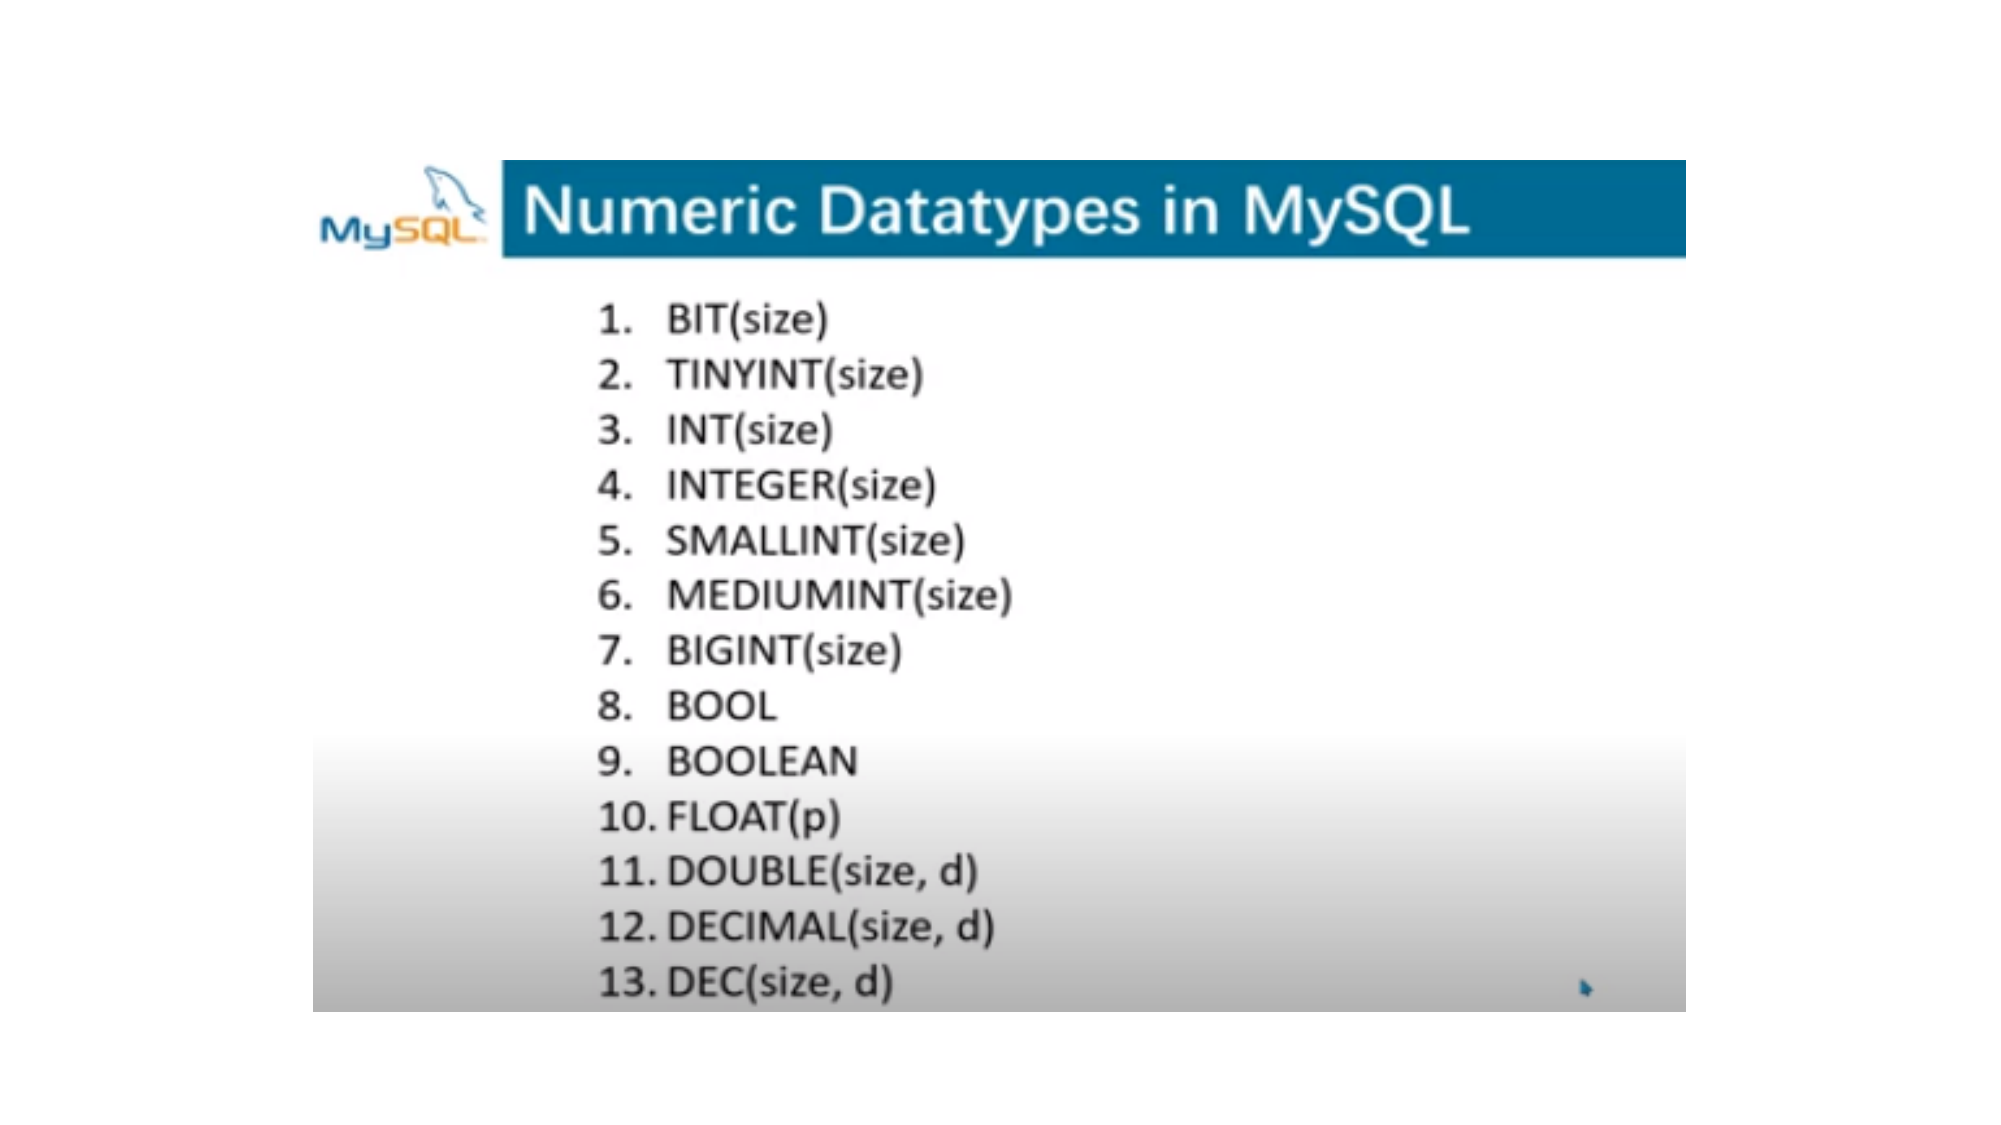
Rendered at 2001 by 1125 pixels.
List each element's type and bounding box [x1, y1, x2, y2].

picture [721, 184, 760, 236]
picture [1245, 183, 1435, 248]
picture [1163, 183, 1177, 236]
picture [819, 184, 866, 236]
picture [620, 195, 678, 236]
picture [1438, 184, 1472, 236]
picture [968, 189, 1141, 248]
picture [764, 195, 798, 236]
picture [525, 184, 573, 236]
picture [313, 160, 1686, 1013]
picture [1181, 195, 1219, 236]
picture [681, 195, 718, 236]
picture [868, 195, 902, 236]
picture [578, 197, 614, 236]
picture [905, 189, 965, 236]
